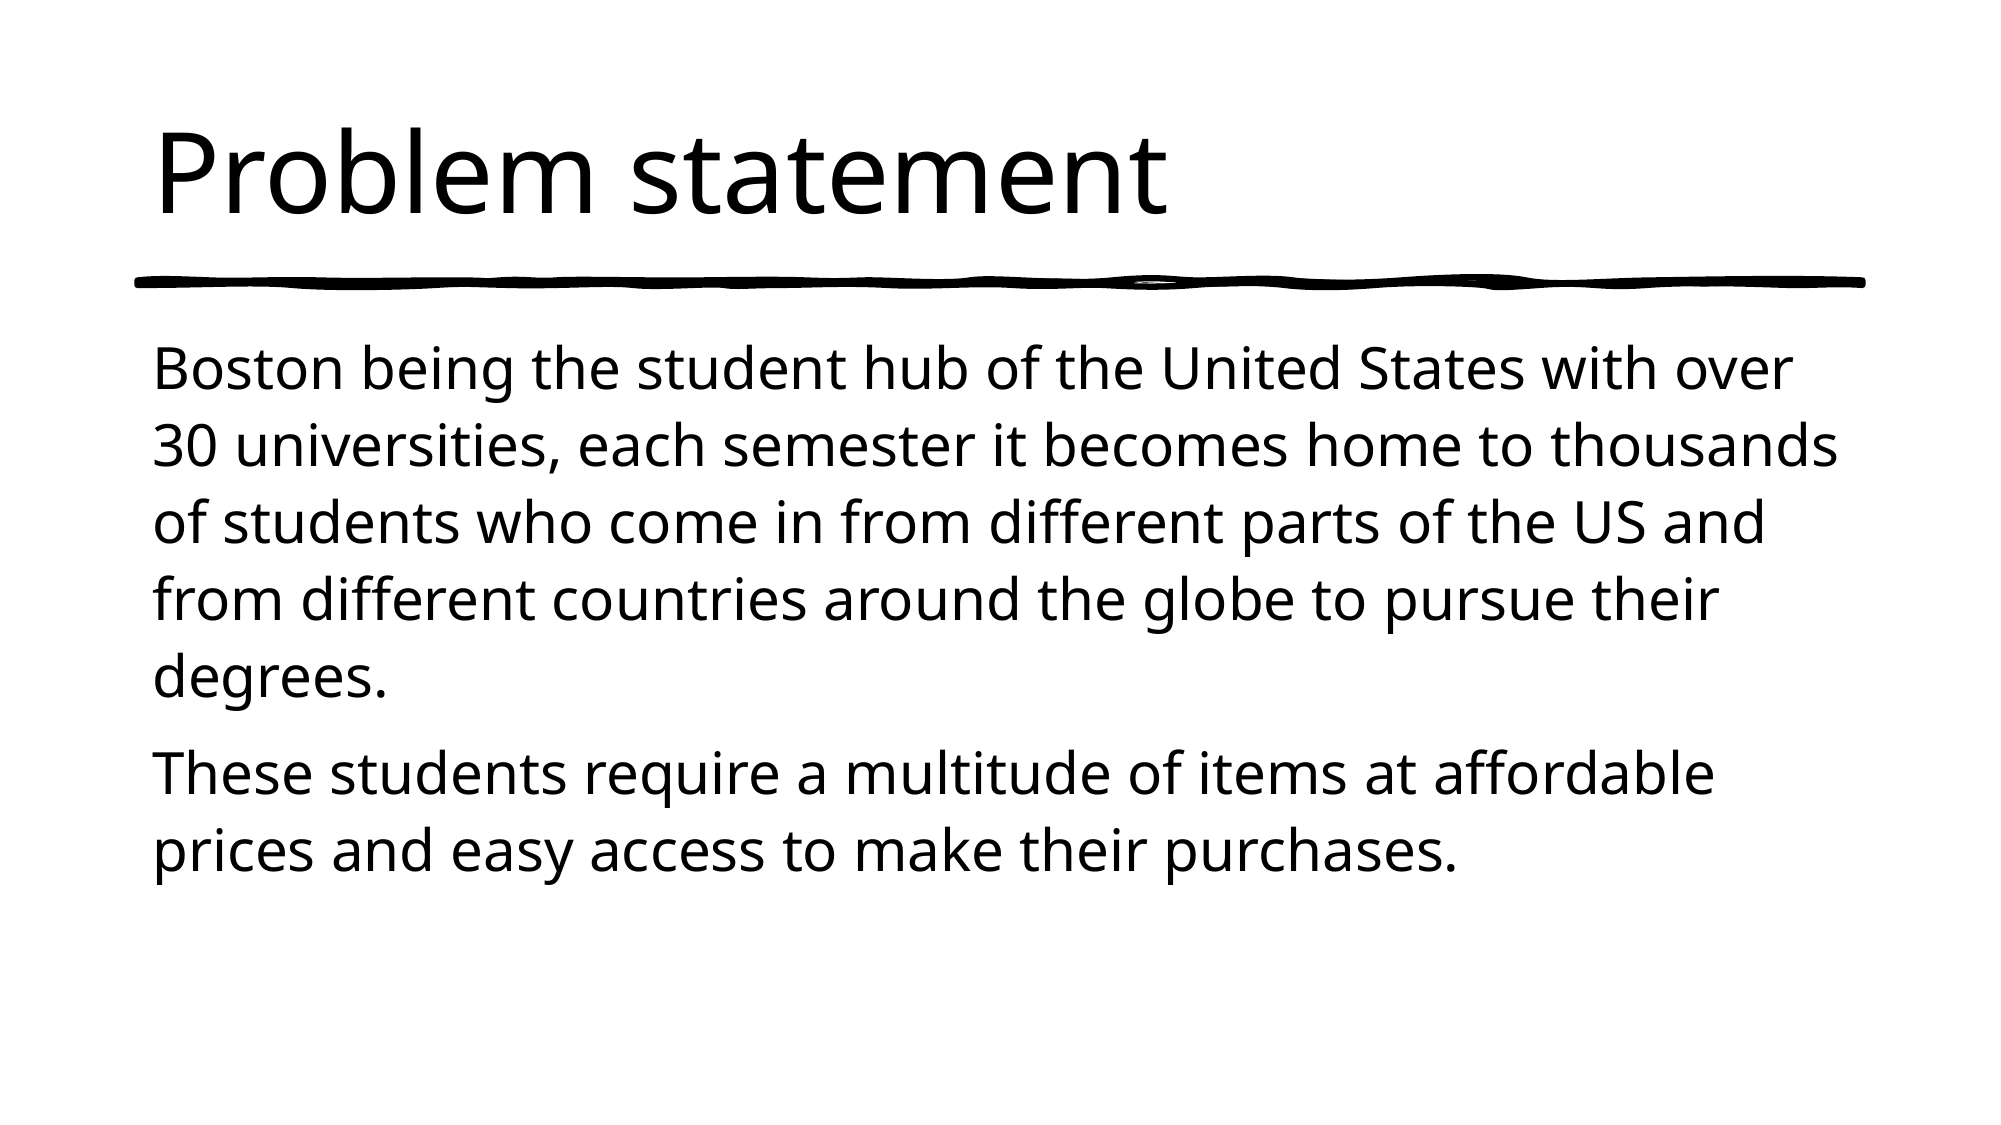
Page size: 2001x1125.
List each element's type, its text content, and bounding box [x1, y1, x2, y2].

list Boston being the student hub of the United States with over 30 universities, each semester it becomes home to thousands of students who come in from different parts of the US and from different countries around the globe to pursue their degrees. These students require a multitude of items at affordable prices and easy access to make their purchases. [137, 316, 1863, 1014]
title Problem statement [137, 59, 1863, 278]
